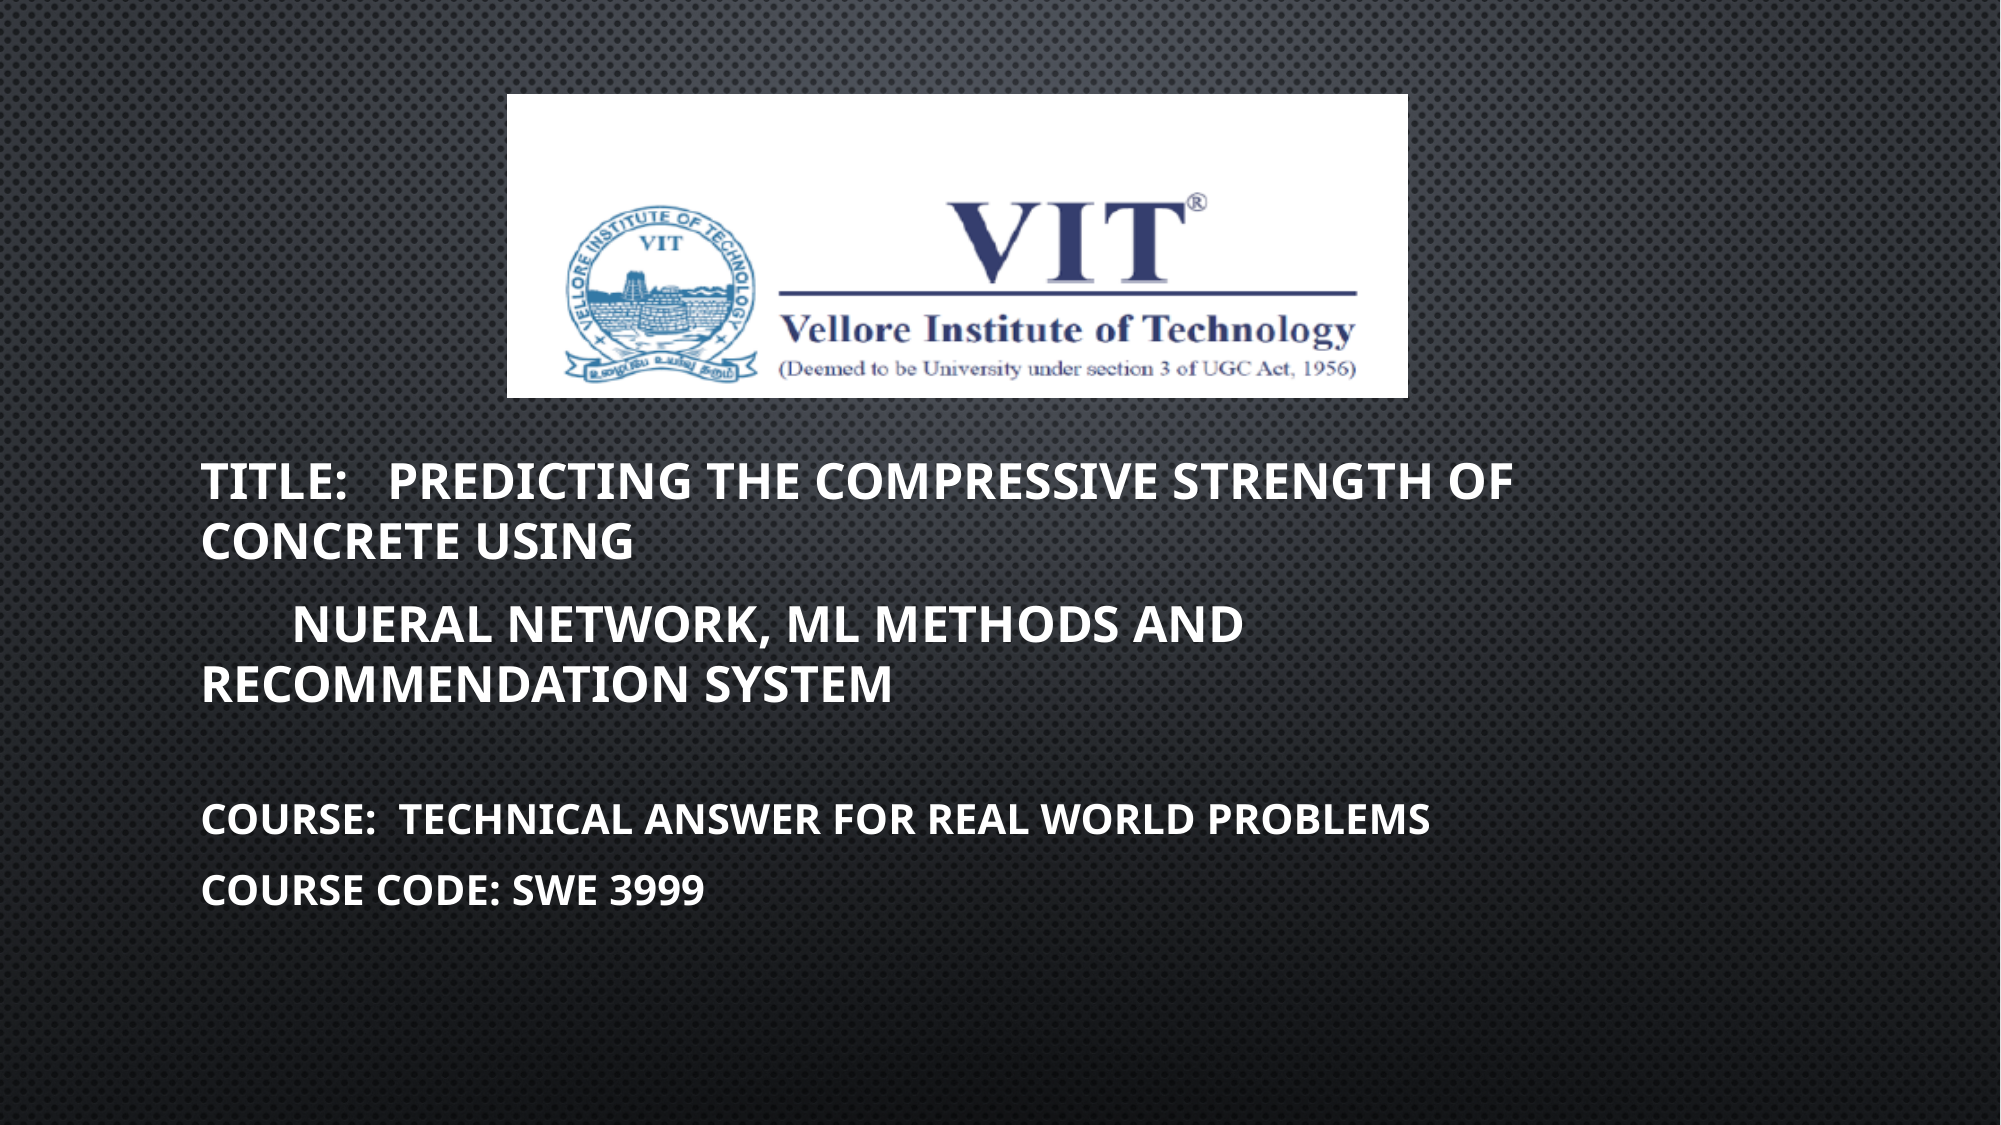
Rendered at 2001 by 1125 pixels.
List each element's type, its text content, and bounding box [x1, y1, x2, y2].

subtitle TITLE: Predicting the Compressive Strength of Concrete using Nueral Network, ML Methods and Recommendation system COURSE: TECHNICAL ANSWER FOR REAL WORLD PROBLEMS COURSE CODE: SWE 3999 [185, 442, 1731, 1032]
picture [507, 94, 1409, 398]
